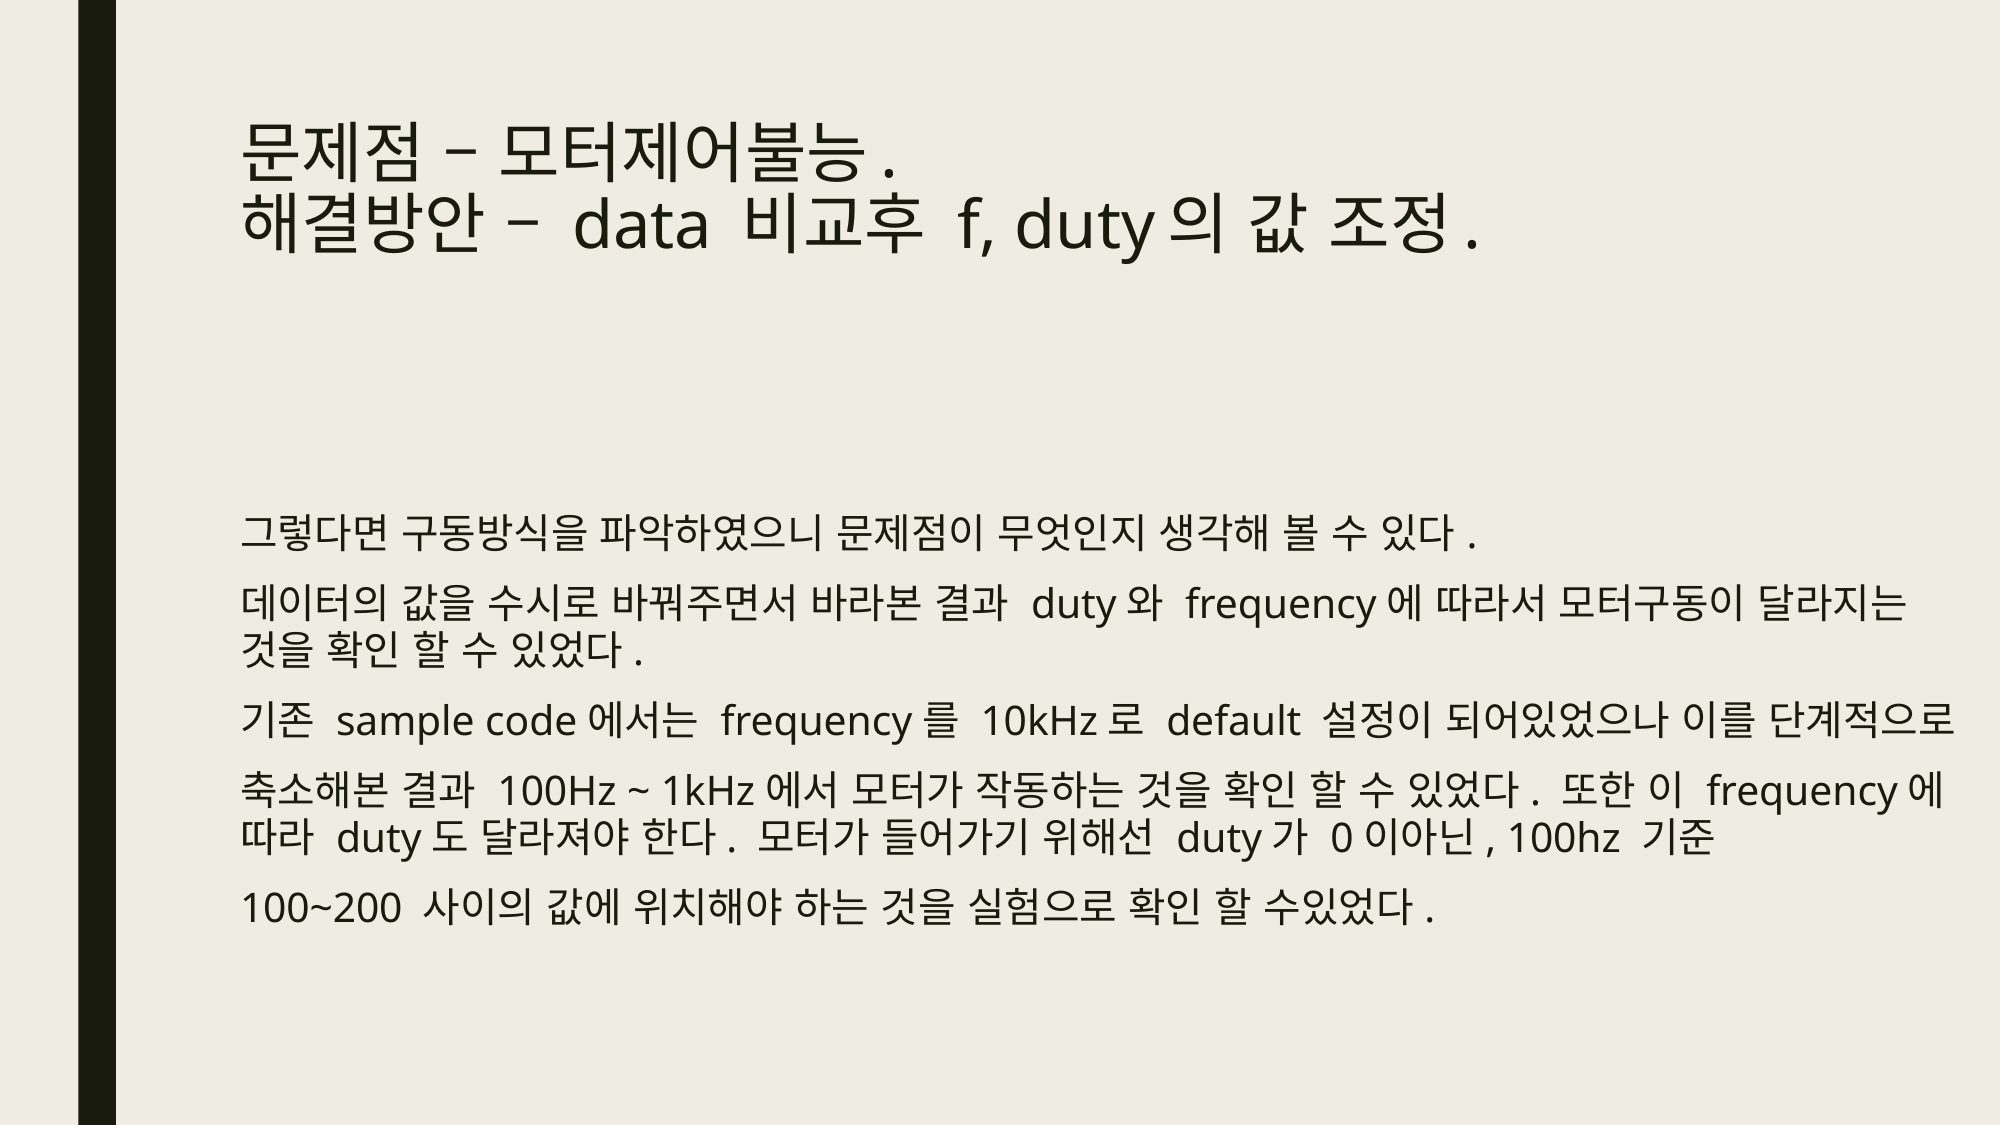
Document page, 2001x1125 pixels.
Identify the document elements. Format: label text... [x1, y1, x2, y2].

title 문제점 – 모터제어불능. 해결방안 – data 비교후 f, duty의 값 조정. [225, 112, 1800, 275]
list 그렇다면 구동방식을 파악하였으니 문제점이 무엇인지 생각해 볼 수 있다. 데이터의 값을 수시로 바꿔주면서 바라본 결과 duty와 frequency에 따라서 모터구동이 달라지는 것을 확인 할 수 있었다. 기존 sample code에서는 frequency를 10kHz로 default 설정이 되어있었으나 이를 단계적으로 축소해본 결과 100Hz ~ 1kHz에서 모터가 작동하는 것을 확인 할 수 있었다. 또한 이 frequency에 따라 duty도 달라져야 한다. 모터가 들어가기 위해선 duty가 0이아닌, 100hz 기준 100~200 사이의 값에 위치해야 하는 것을 실험으로 확인 할 수있었다. [225, 360, 2000, 948]
